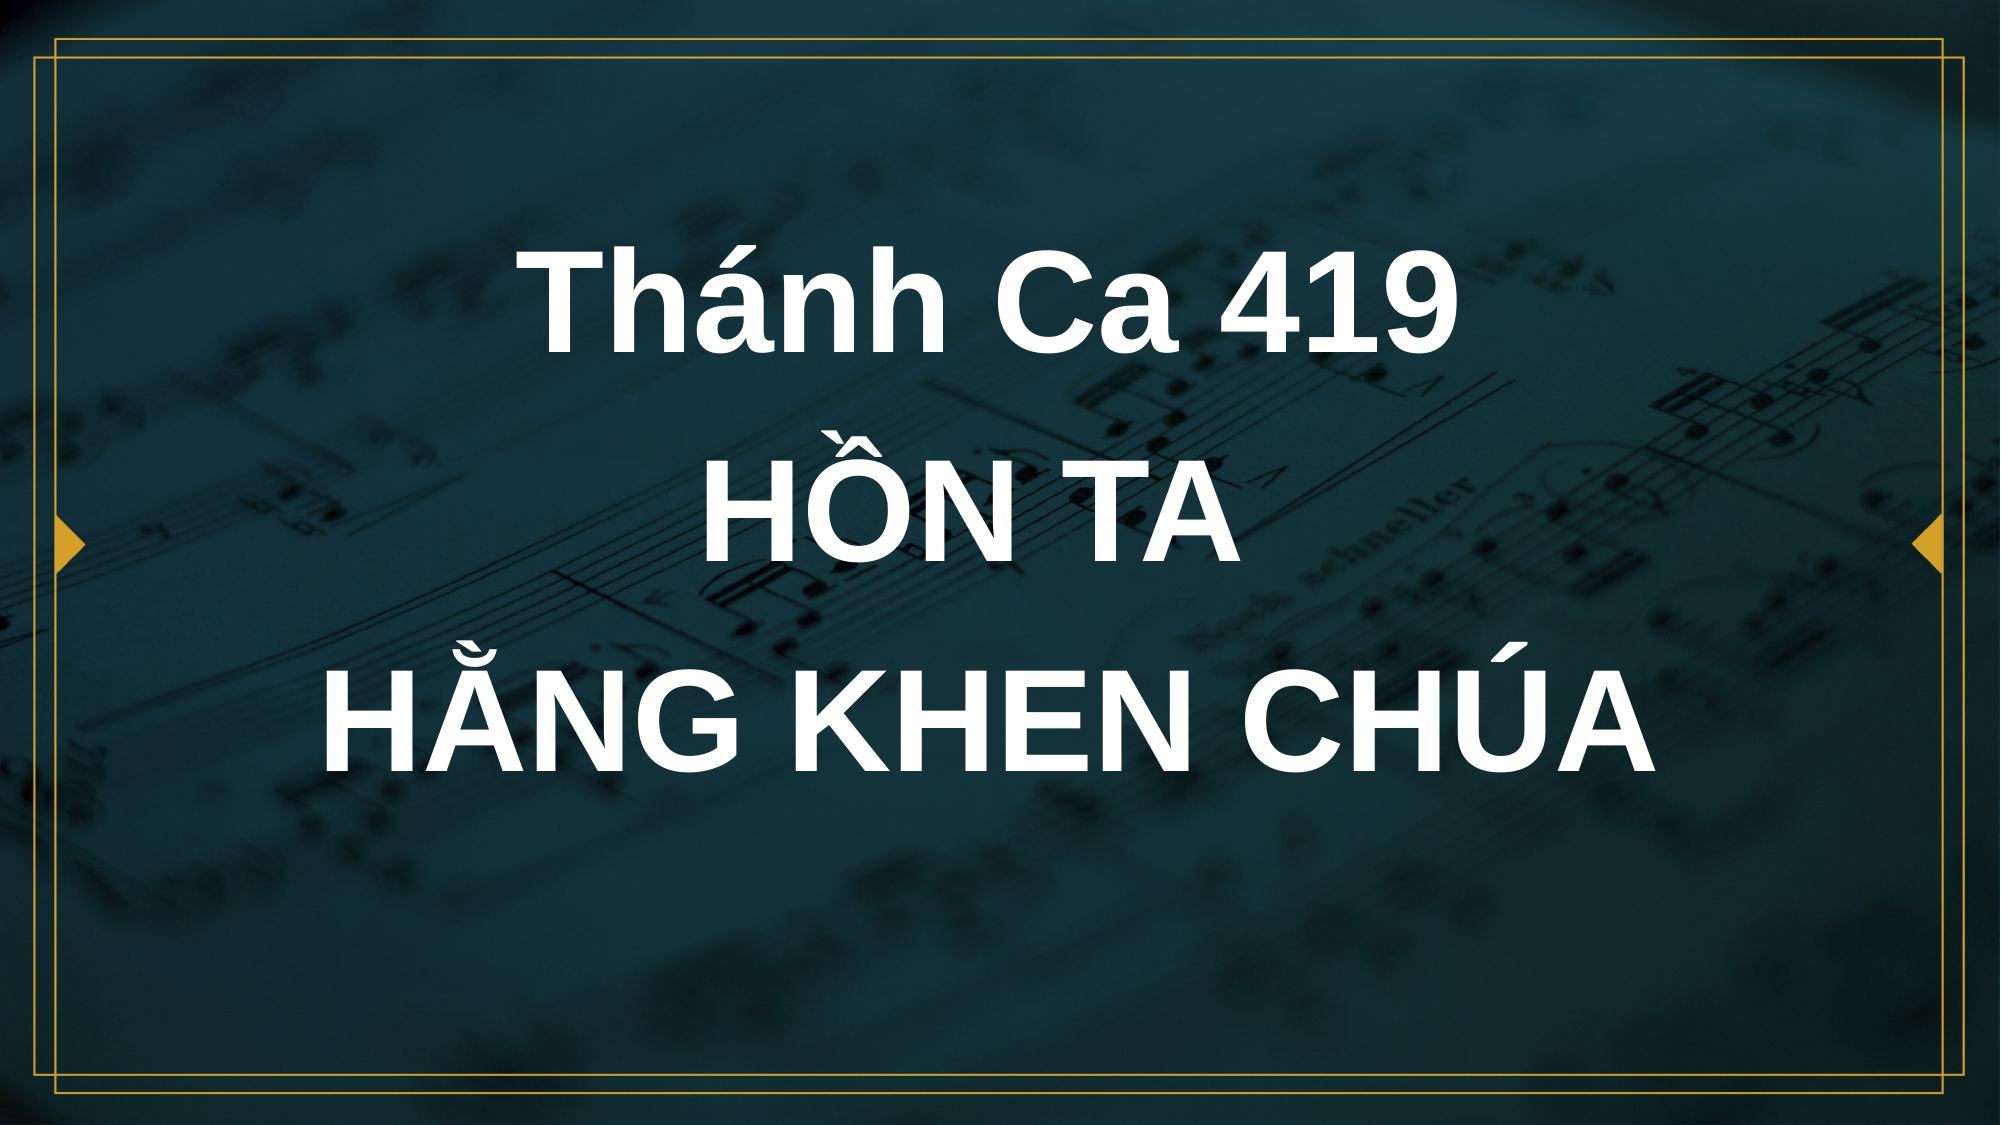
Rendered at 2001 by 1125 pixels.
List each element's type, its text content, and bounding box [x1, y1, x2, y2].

picture [0, 0, 2000, 1125]
title Thánh Ca 419 HỒN TA HẰNG KHEN CHÚA [103, 151, 1875, 821]
